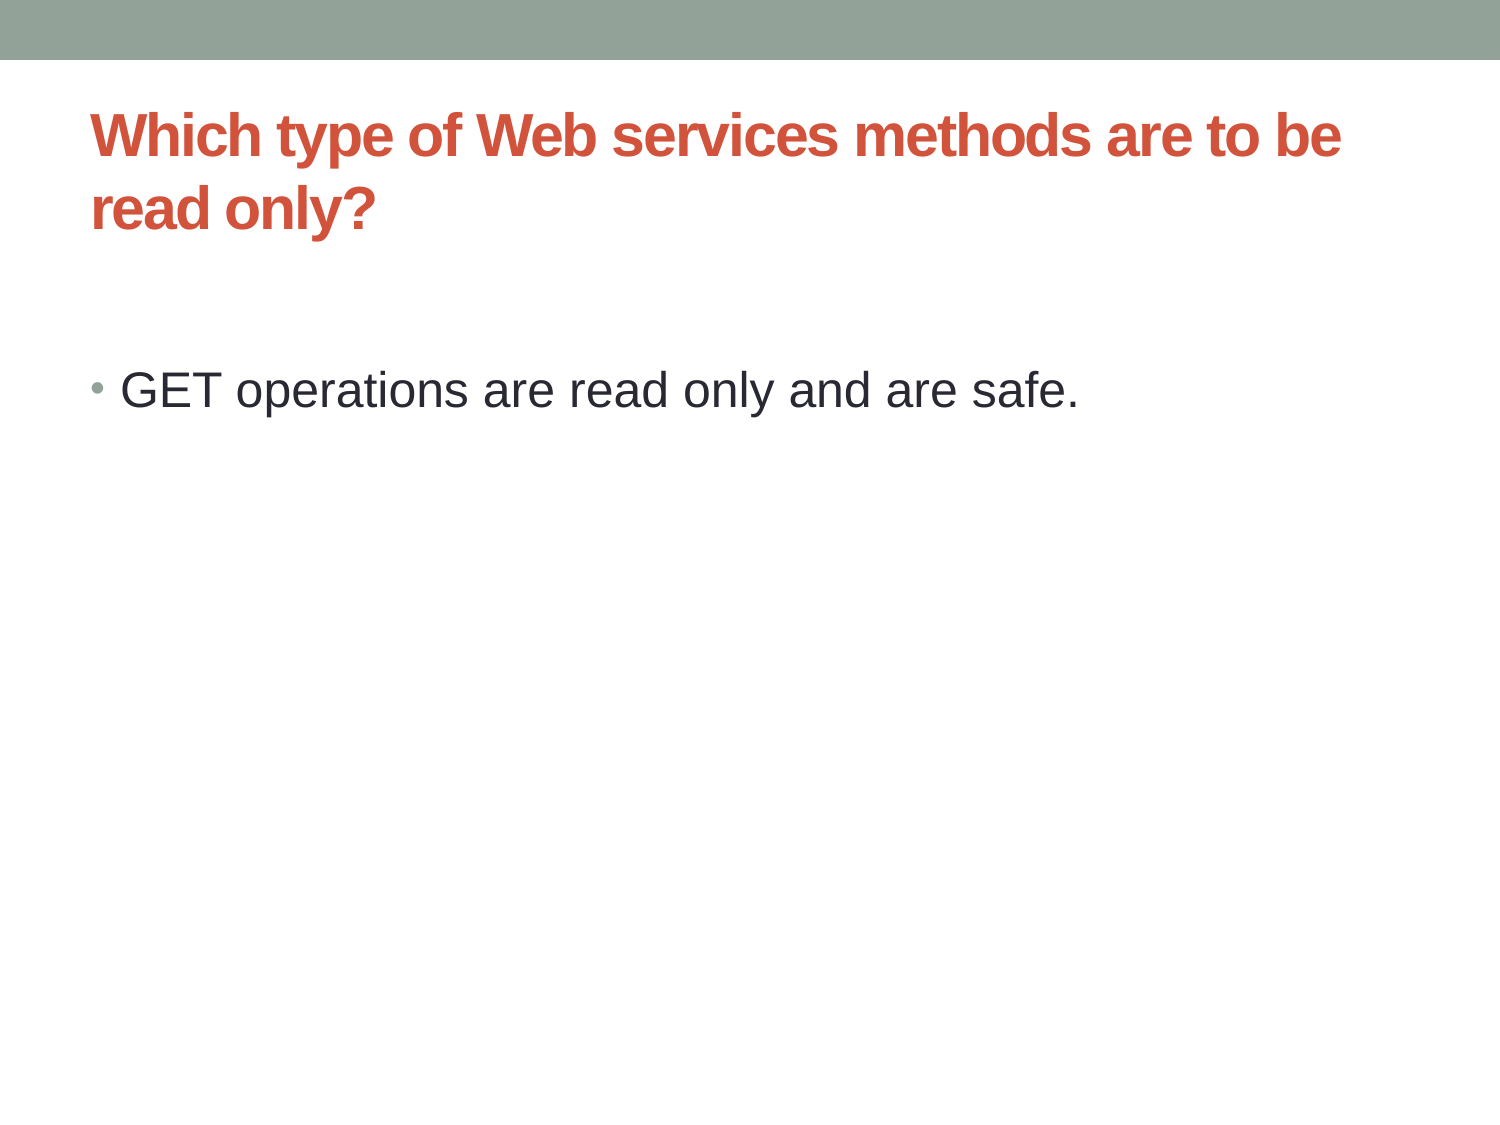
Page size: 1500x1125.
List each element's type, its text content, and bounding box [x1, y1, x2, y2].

list GET operations are read only and are safe. [75, 350, 1425, 1063]
title Which type of Web services methods are to be read only? [75, 87, 1425, 250]
